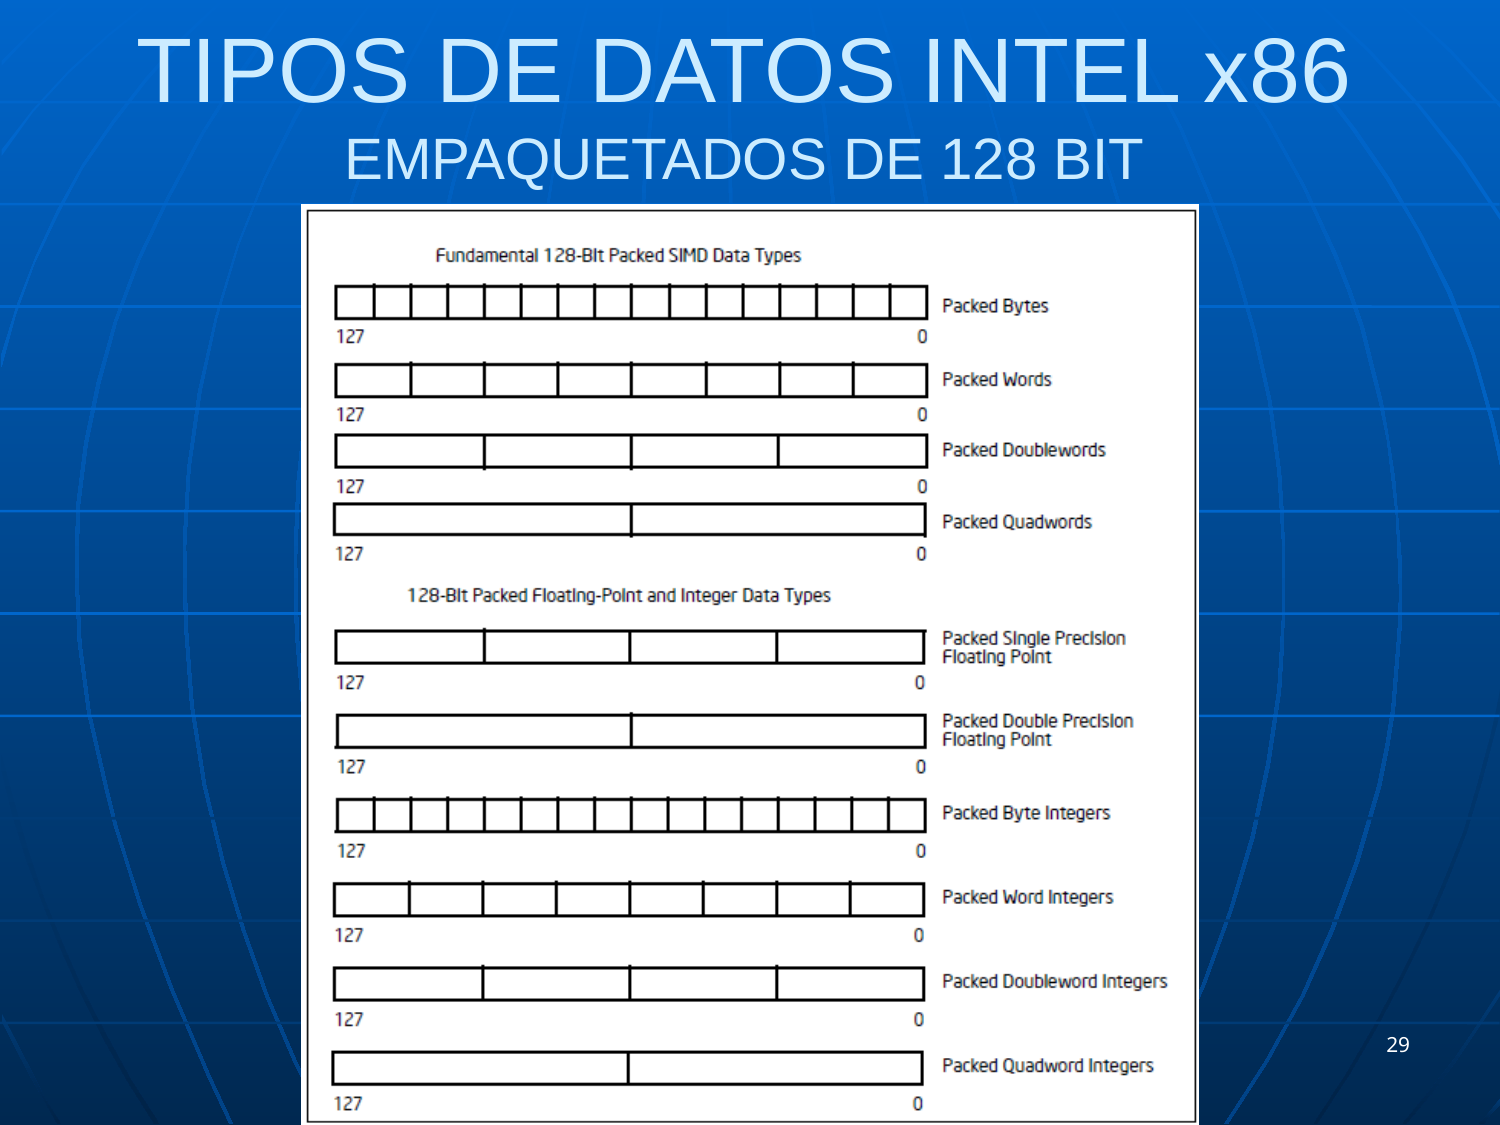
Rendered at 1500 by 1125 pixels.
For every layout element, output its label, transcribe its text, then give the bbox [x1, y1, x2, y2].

slide_number 29 [1204, 1023, 1426, 1100]
title TIPOS DE DATOS INTEL x86 EMPAQUETADOS DE 128 BIT [69, 7, 1420, 195]
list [300, 204, 1200, 1125]
